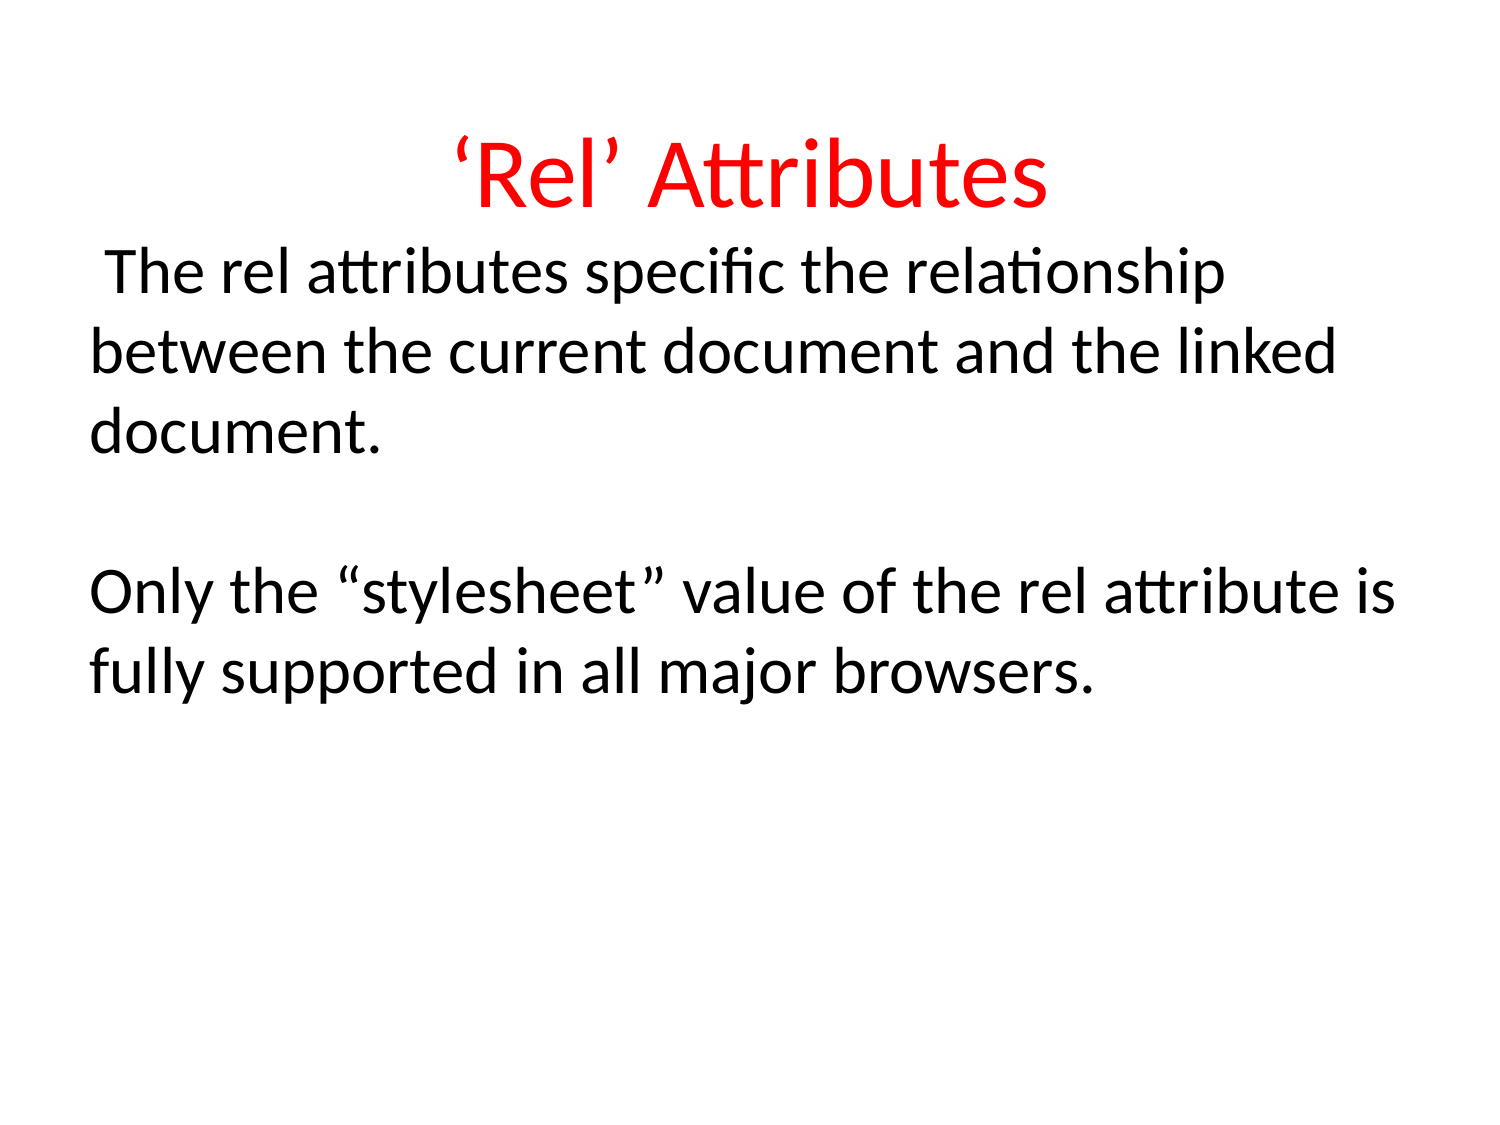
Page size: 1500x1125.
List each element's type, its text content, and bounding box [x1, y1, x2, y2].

text_box ‘Rel’ Attributes The rel attributes specific the relationship between the current document and the linked document. Only the “stylesheet” value of the rel attribute is fully supported in all major browsers. [74, 99, 1425, 715]
